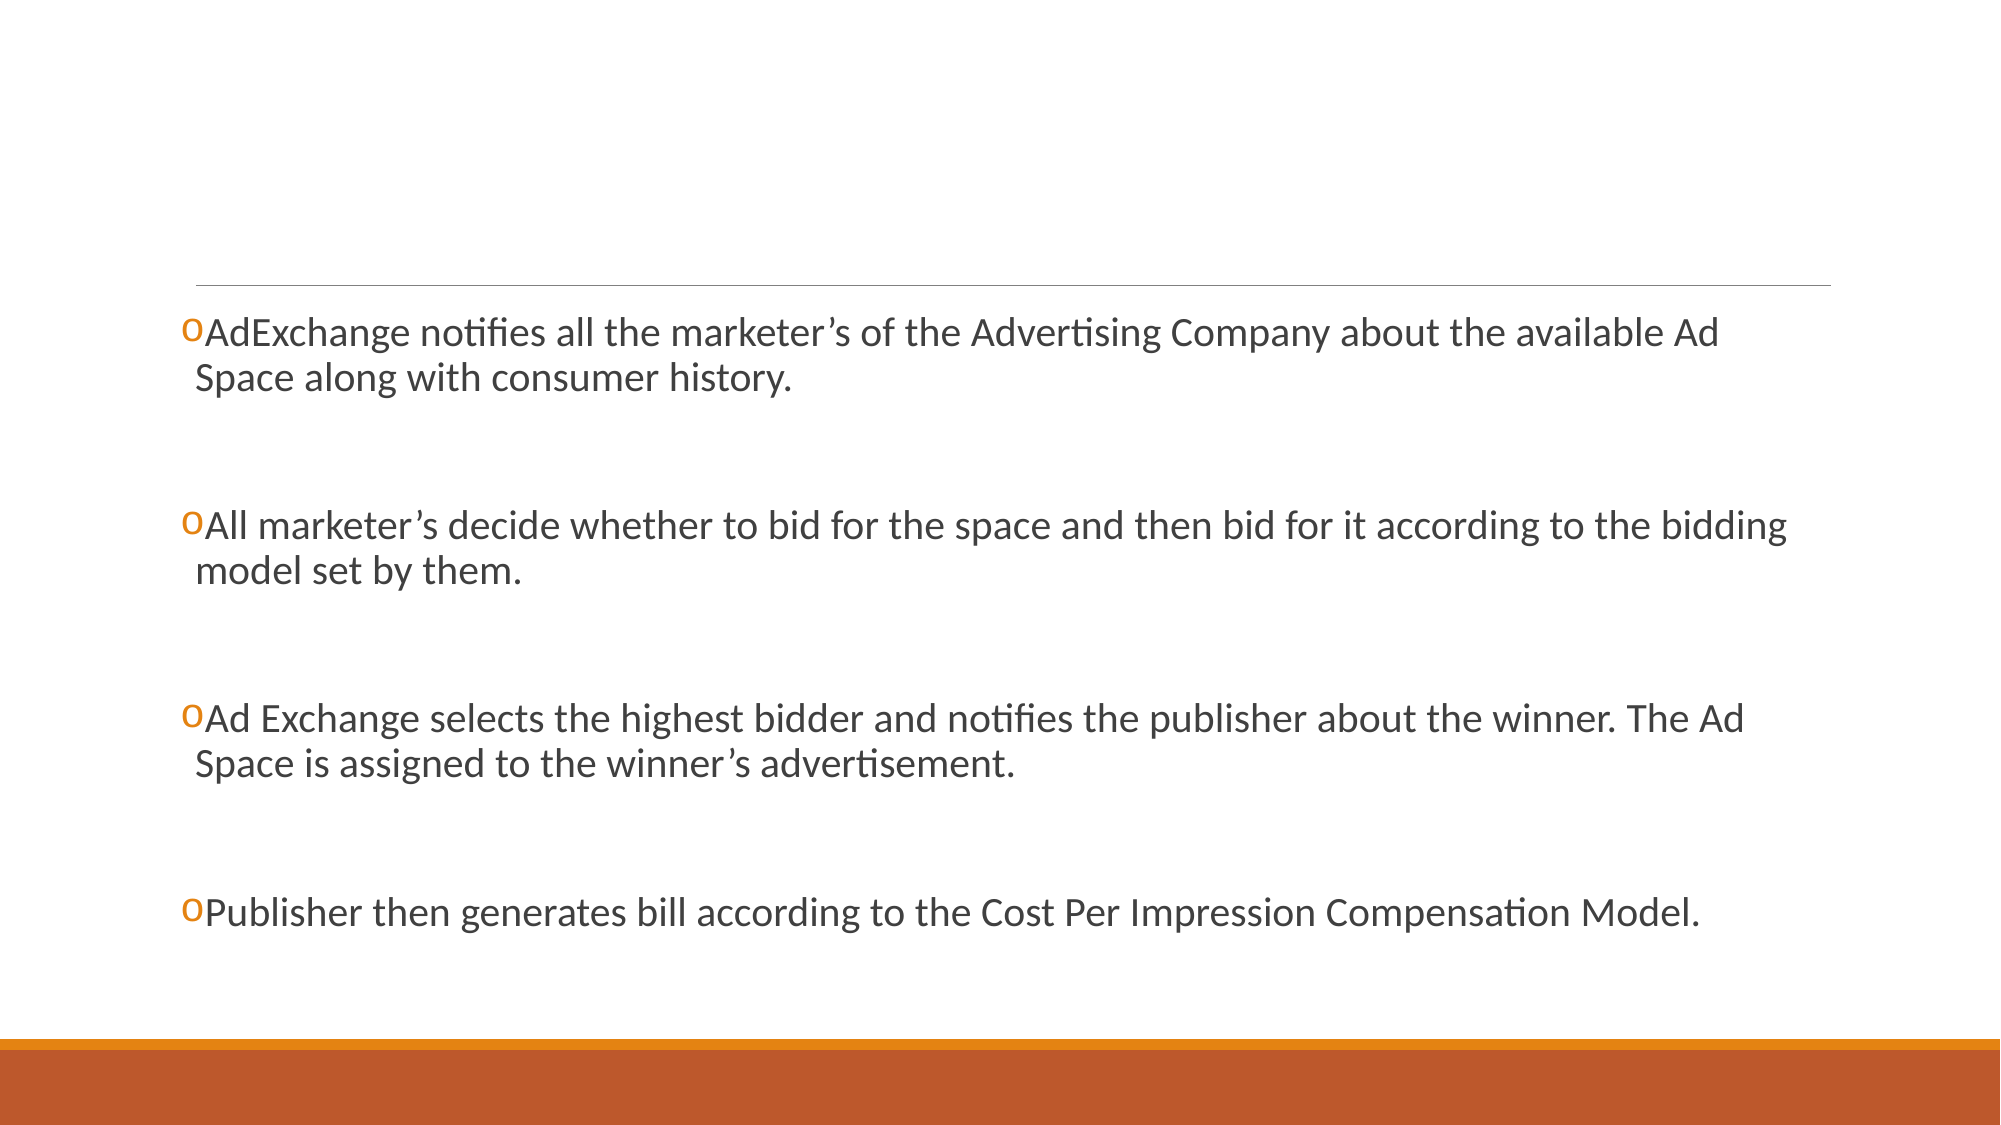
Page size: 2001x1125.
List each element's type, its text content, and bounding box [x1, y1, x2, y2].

list AdExchange notifies all the marketer’s of the Advertising Company about the available Ad Space along with consumer history. All marketer’s decide whether to bid for the space and then bid for it according to the bidding model set by them. Ad Exchange selects the highest bidder and notifies the publisher about the winner. The Ad Space is assigned to the winner’s advertisement. Publisher then generates bill according to the Cost Per Impression Compensation Model. [180, 302, 1830, 963]
